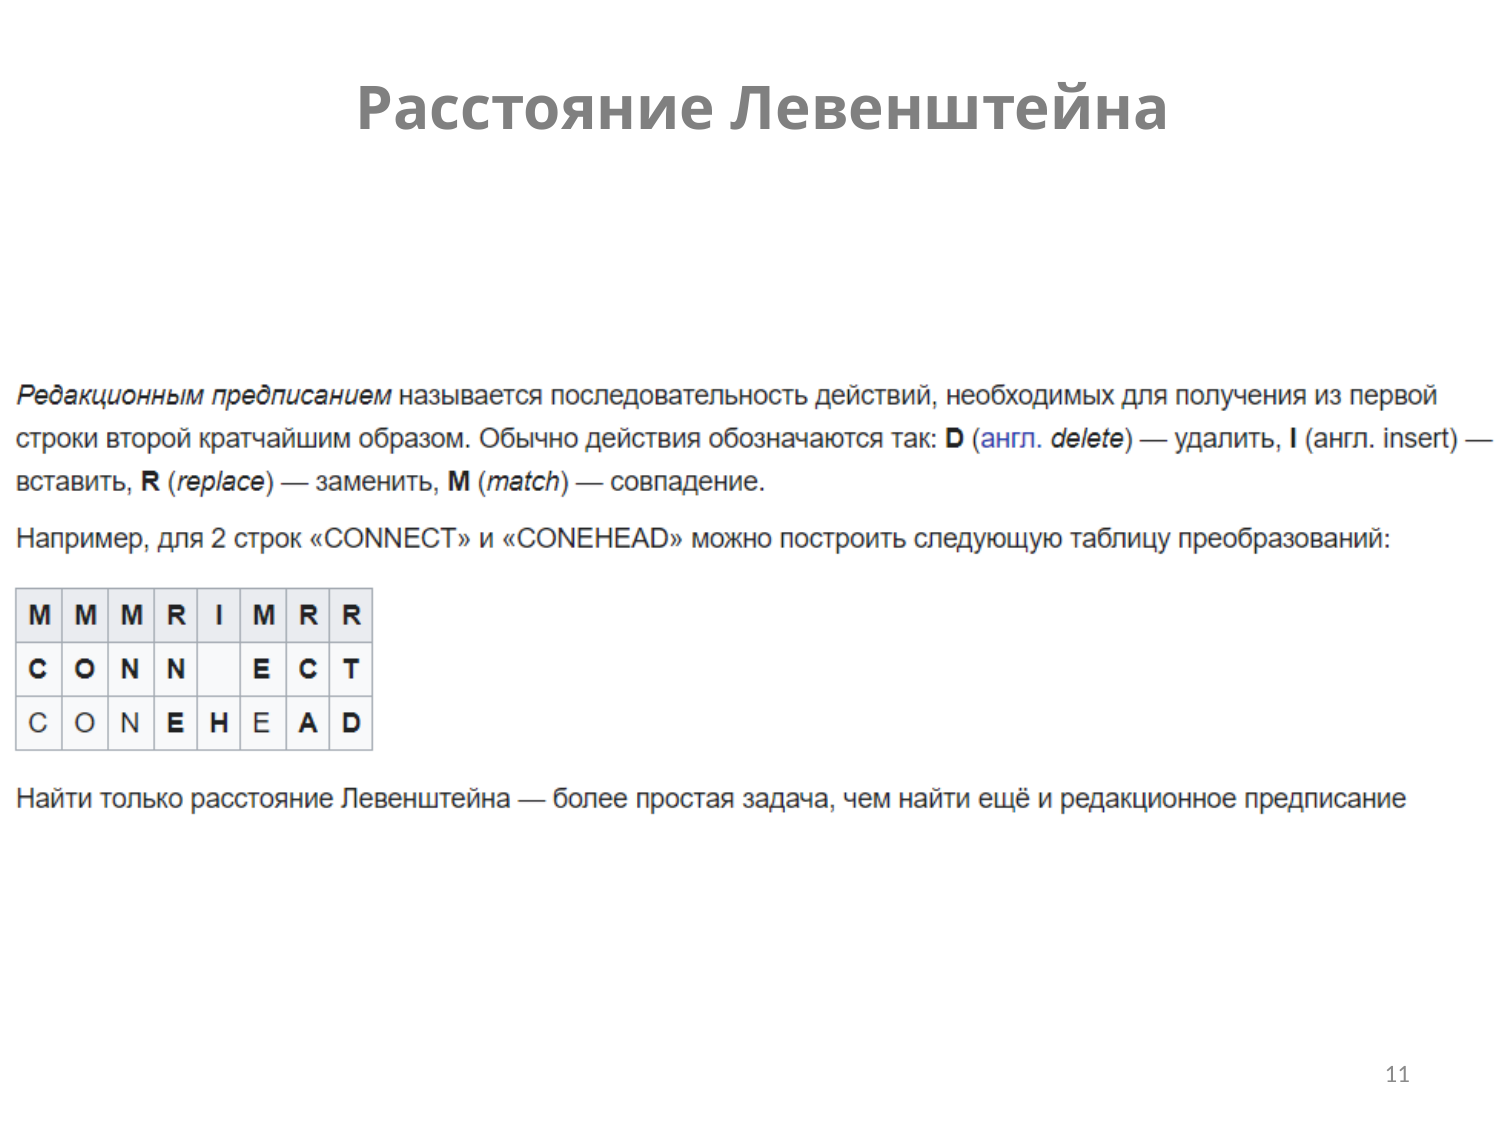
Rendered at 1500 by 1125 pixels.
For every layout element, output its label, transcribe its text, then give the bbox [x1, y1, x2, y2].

slide_number 11 [1074, 1042, 1425, 1103]
picture [0, 374, 1500, 826]
text_box Расстояние Левенштейна [150, 62, 1375, 150]
